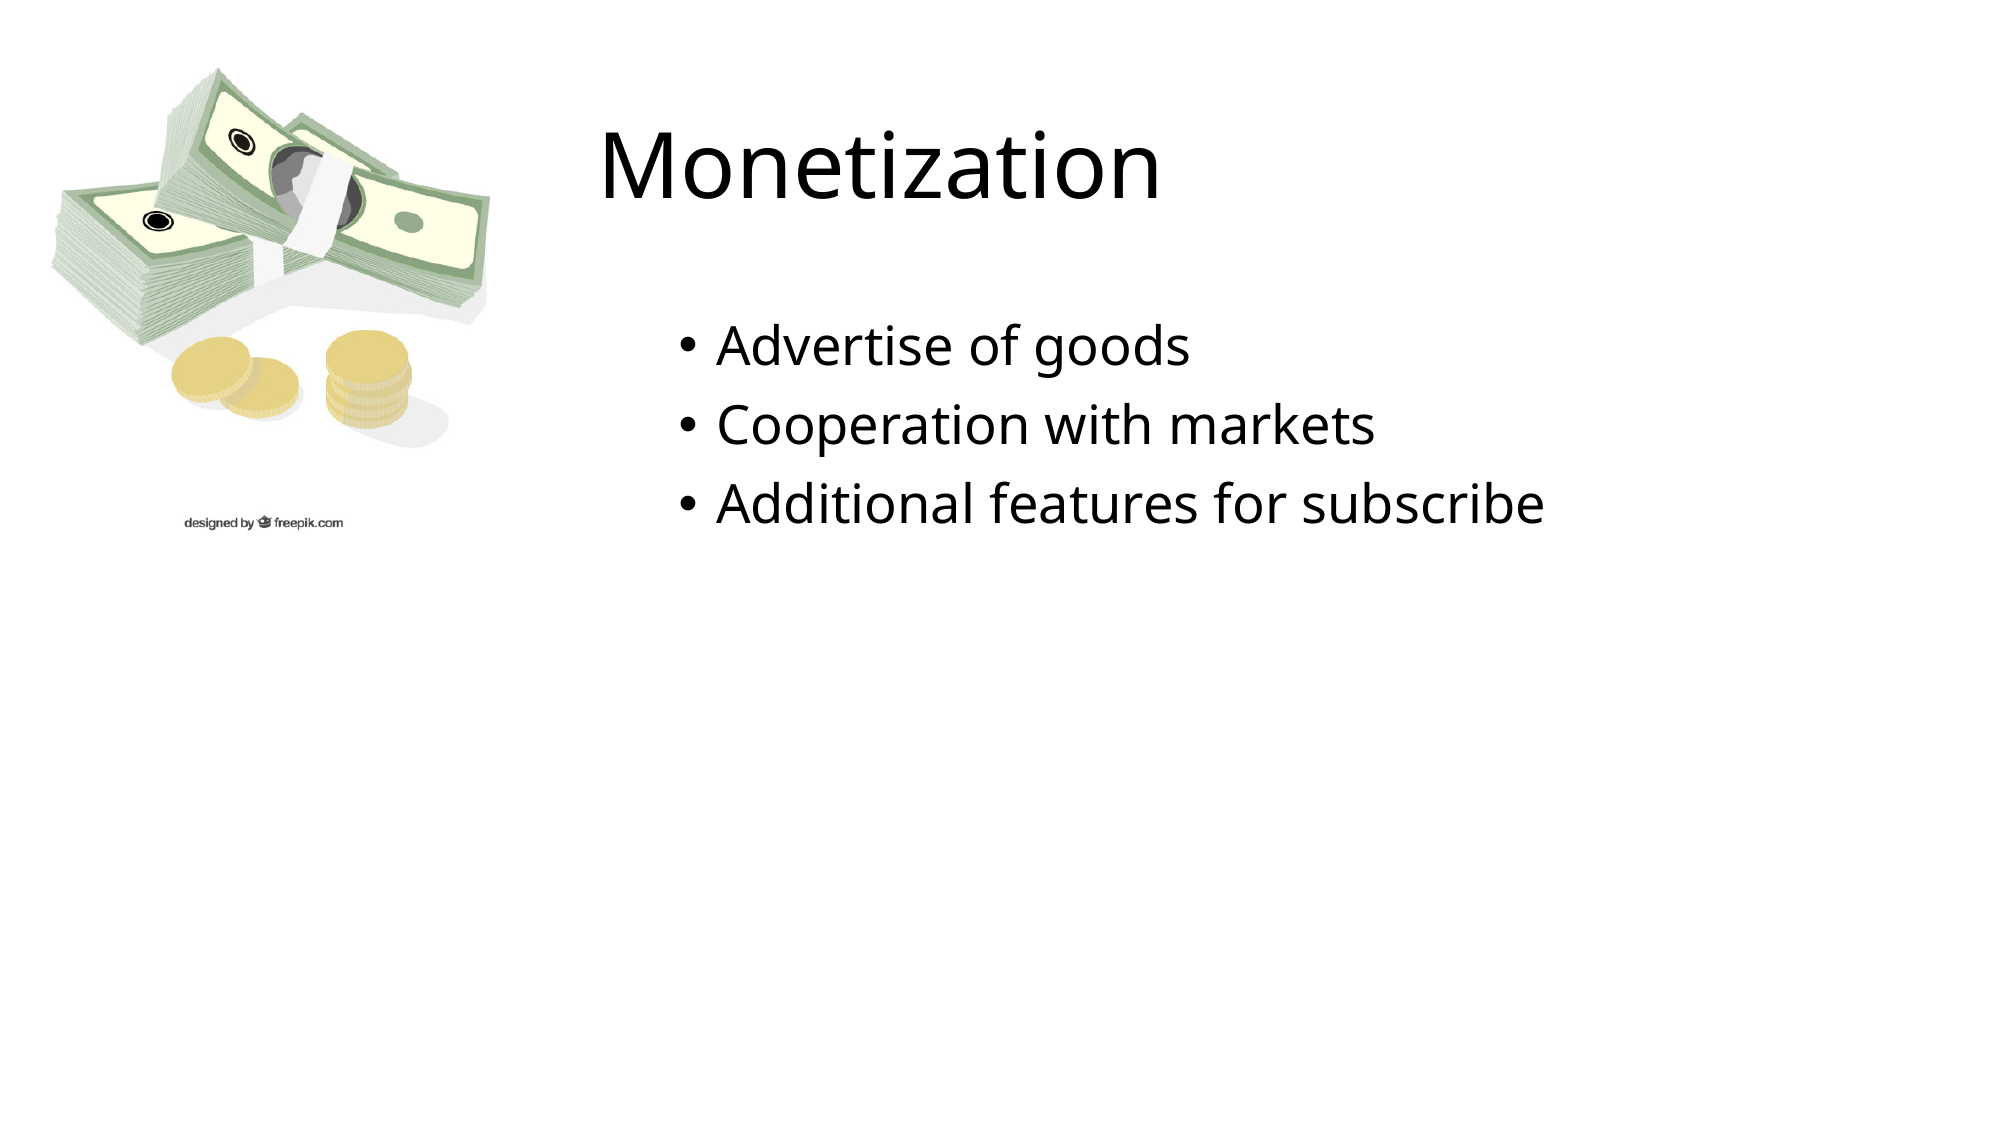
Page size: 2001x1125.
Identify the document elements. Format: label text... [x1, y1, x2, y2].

text_box Advertise of goods Cooperation with markets Additional features for subscribe [663, 310, 1724, 1122]
title Monetization [582, 59, 2000, 278]
picture [0, 12, 530, 543]
